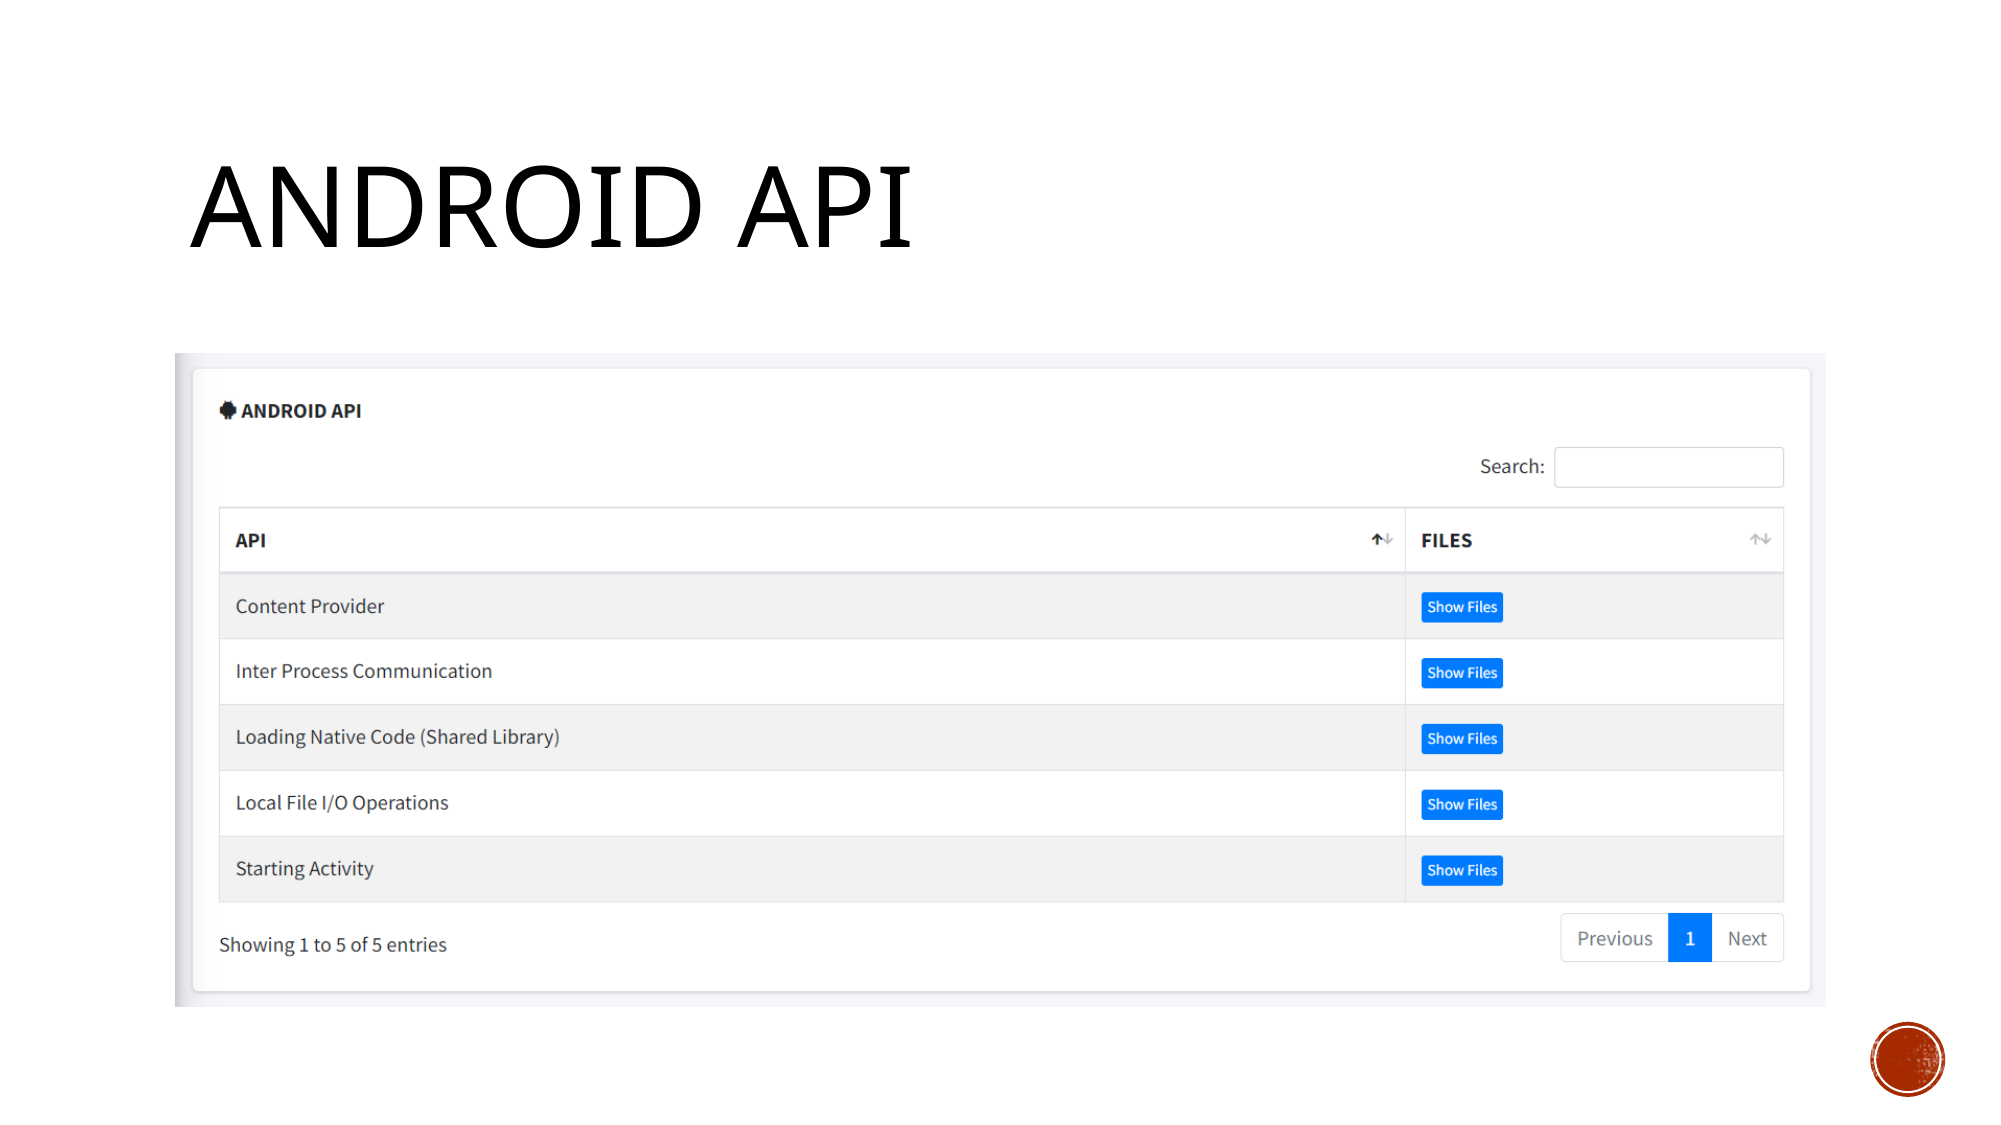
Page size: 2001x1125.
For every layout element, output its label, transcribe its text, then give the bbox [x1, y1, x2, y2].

title Android API [175, 79, 1826, 344]
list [180, 359, 1824, 1006]
